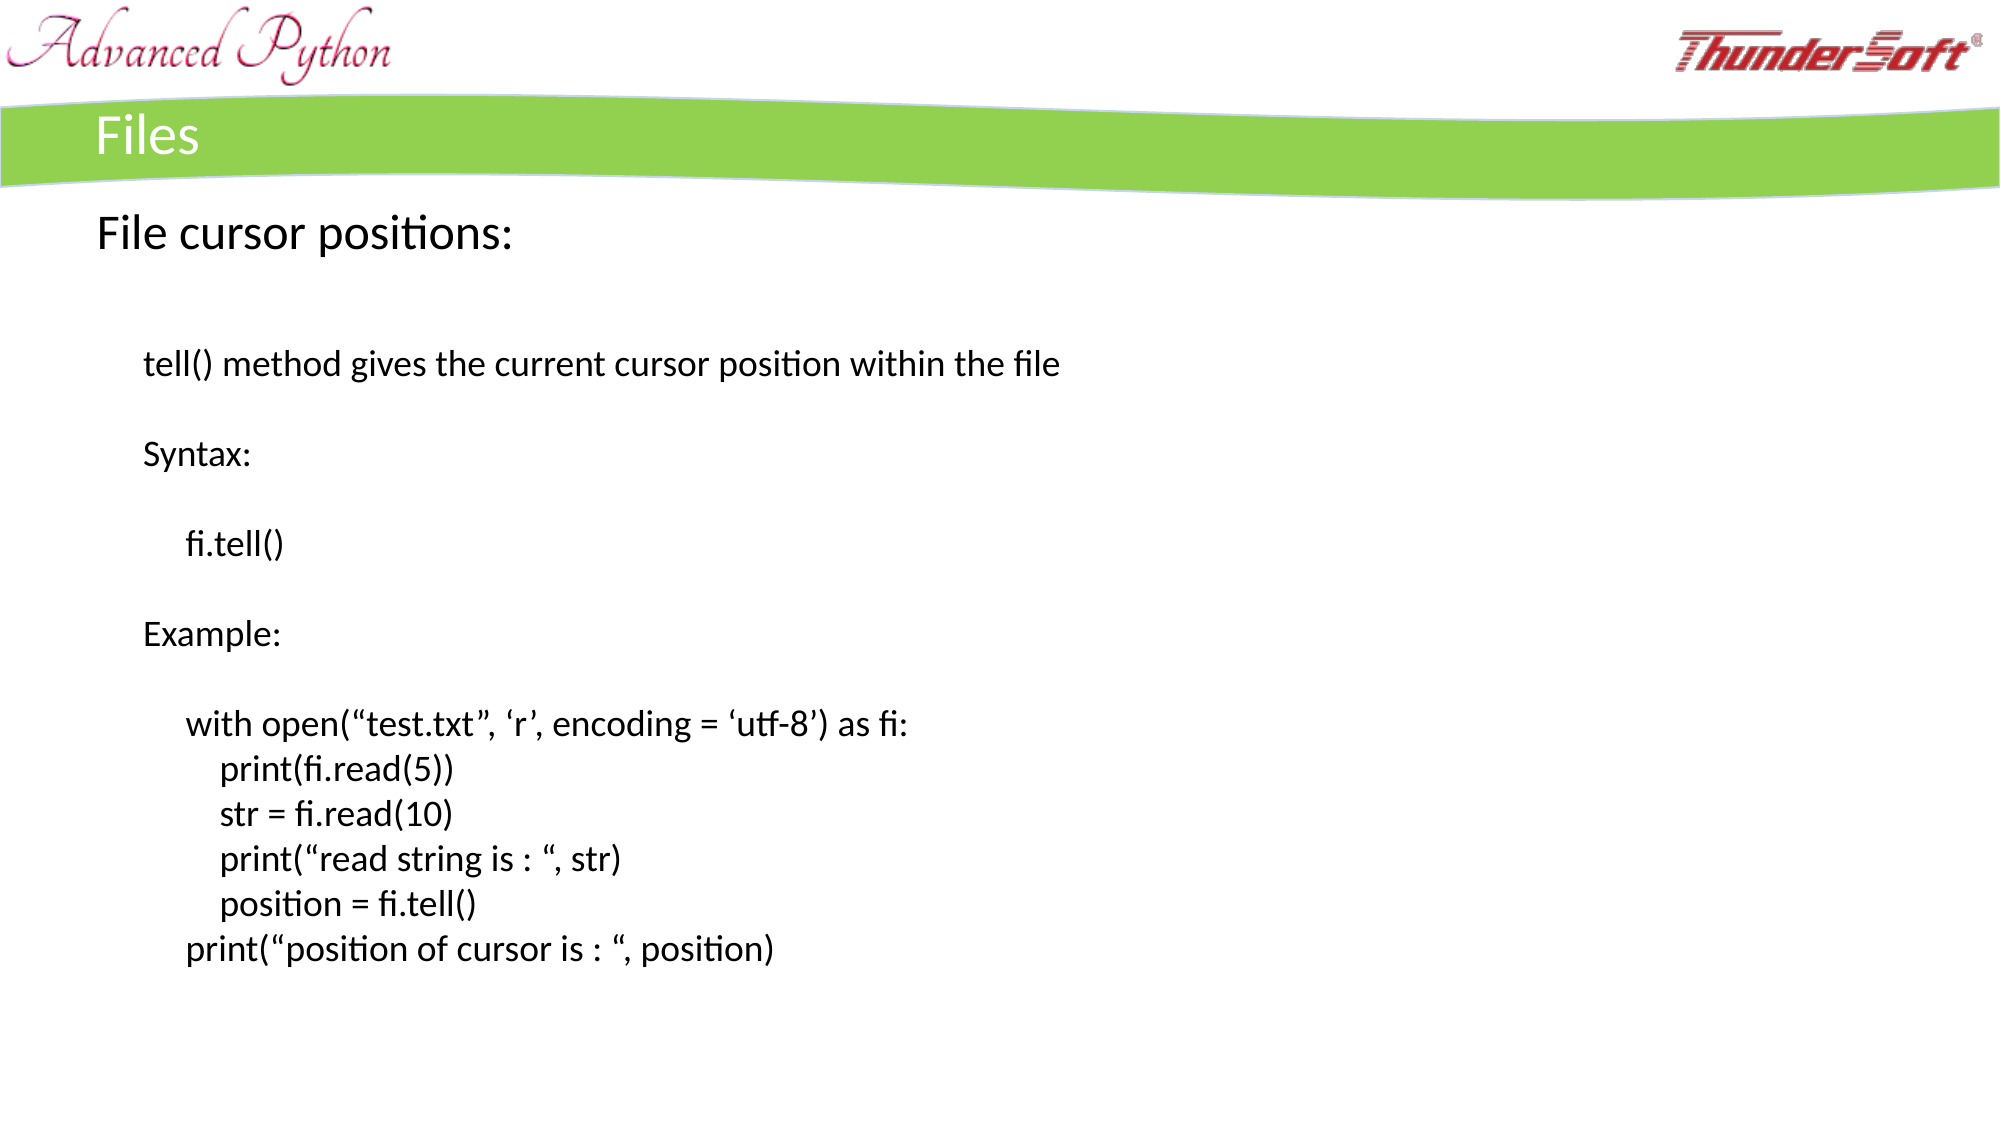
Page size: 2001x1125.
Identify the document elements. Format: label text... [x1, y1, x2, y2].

text_box [0, 93, 2000, 201]
picture [0, 0, 400, 89]
text_box tell() method gives the current cursor position within the file Syntax: fi.tell() Example: with open(“test.txt”, ‘r’, encoding = ‘utf-8’) as fi: print(fi.read(5)) str = fi.read(10) print(“read string is : “, str) position = fi.tell() print(“position of cursor is : “, position) [128, 331, 1077, 977]
text_box Files [80, 89, 216, 174]
picture [1670, 18, 2000, 91]
text_box File cursor positions: [82, 192, 530, 268]
